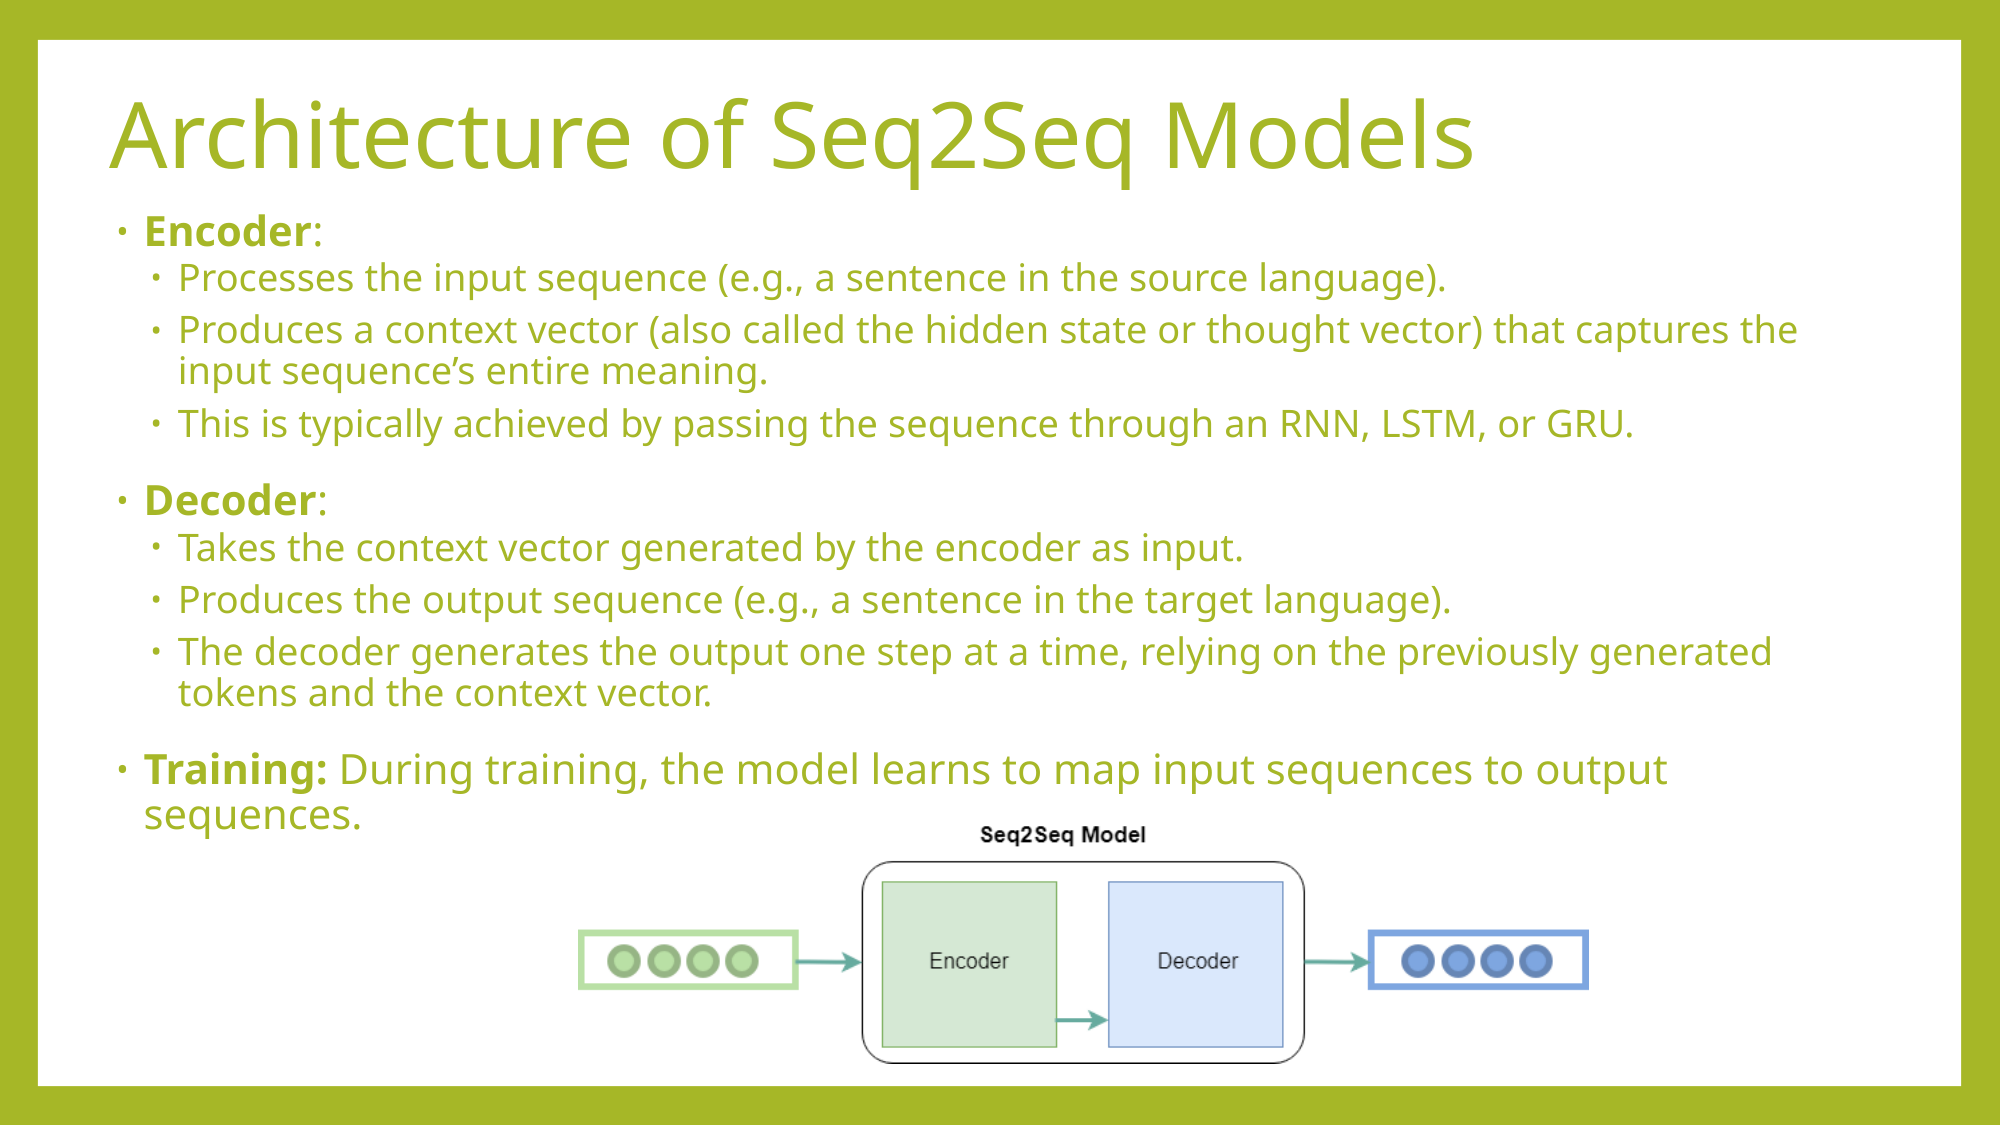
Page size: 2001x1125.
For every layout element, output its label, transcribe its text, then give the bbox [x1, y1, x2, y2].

title Architecture of Seq2Seq Models [94, 77, 1715, 200]
list Encoder: Processes the input sequence (e.g., a sentence in the source language). Produces a context vector (also called the hidden state or thought vector) that captures the input sequence’s entire meaning. This is typically achieved by passing the sequence through an RNN, LSTM, or GRU. Decoder: Takes the context vector generated by the encoder as input. Produces the output sequence (e.g., a sentence in the target language). The decoder generates the output one step at a time, relying on the previously generated tokens and the context vector. Training: During training, the model learns to map input sequences to output sequences. [94, 202, 1863, 849]
picture [578, 821, 1589, 1064]
